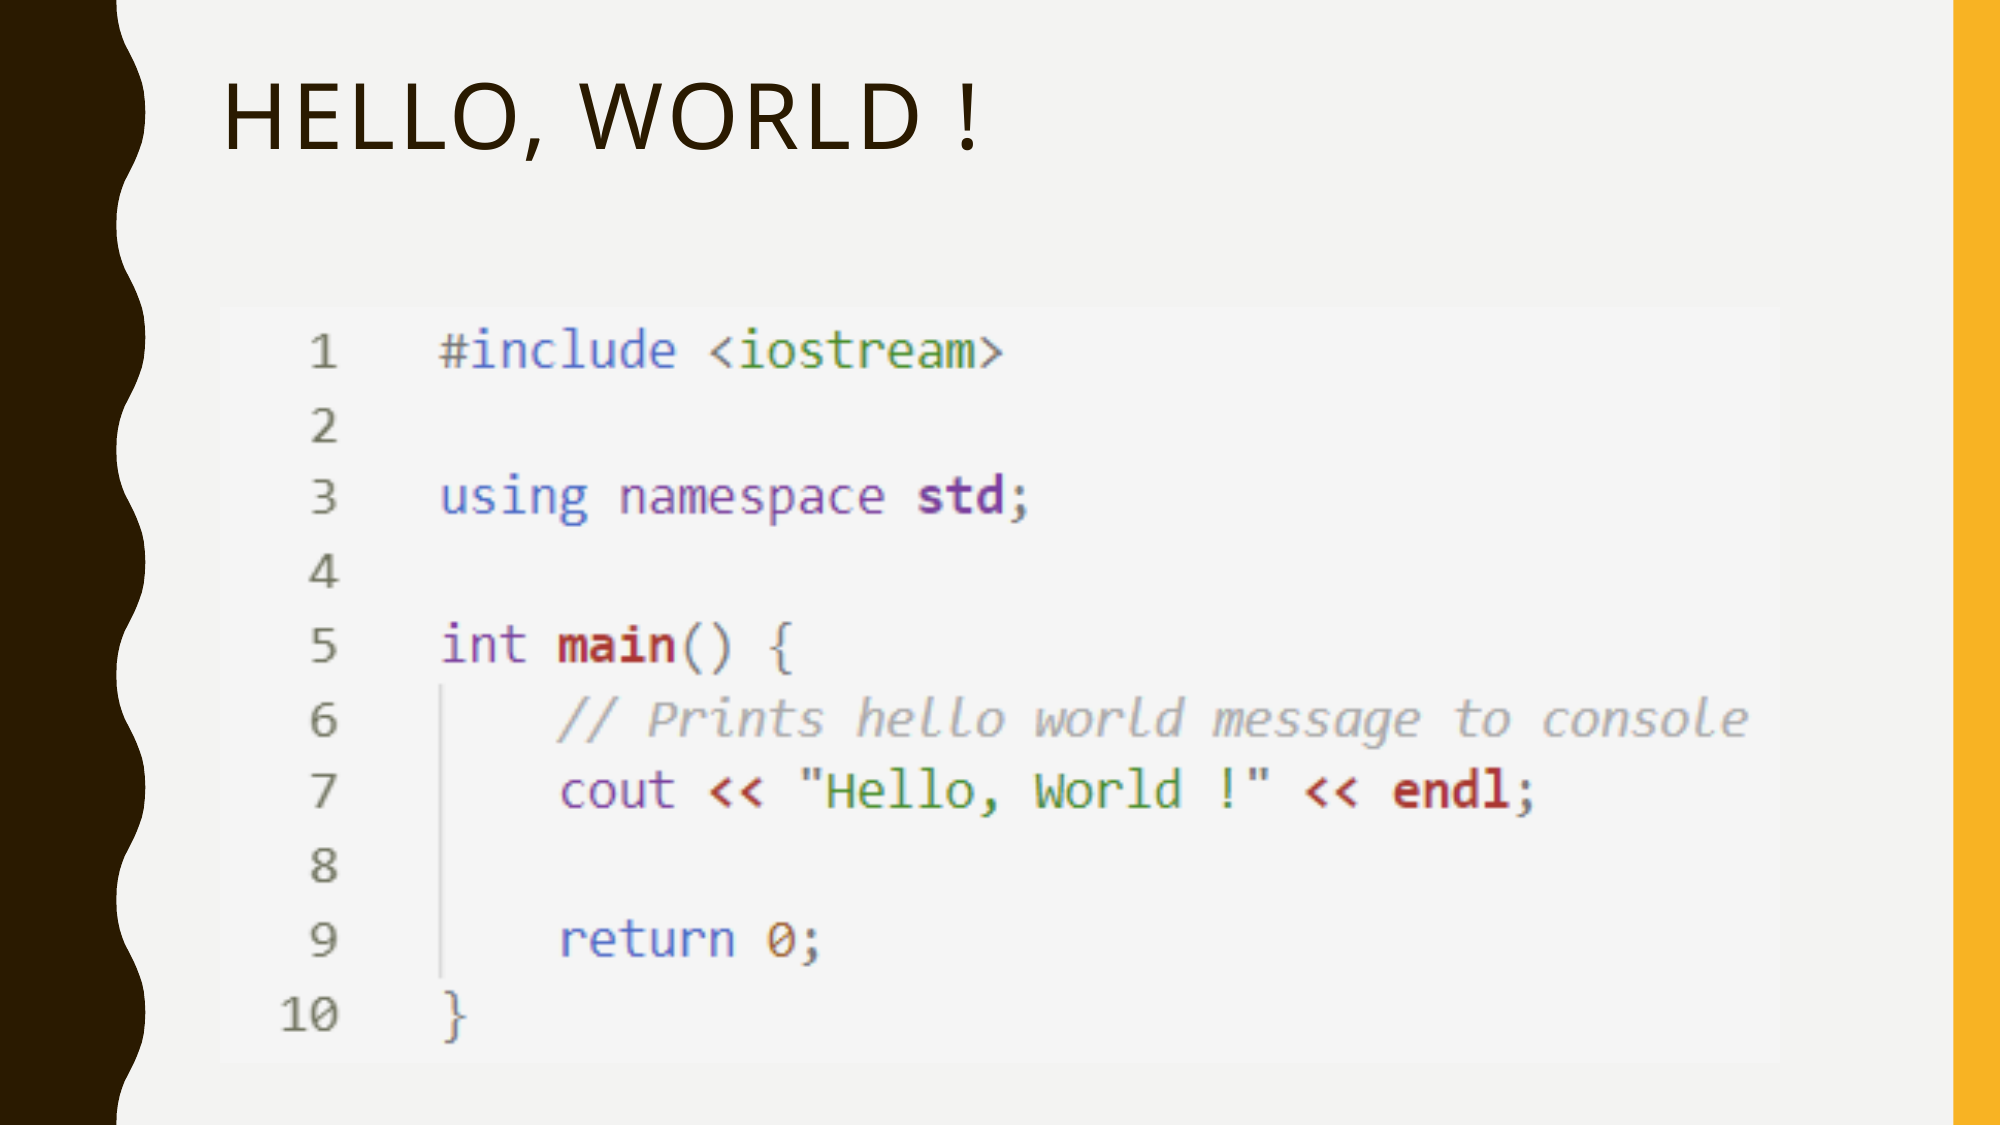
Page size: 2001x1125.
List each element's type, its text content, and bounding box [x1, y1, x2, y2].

picture [220, 307, 1780, 1063]
title Hello, World ! [205, 62, 1875, 308]
